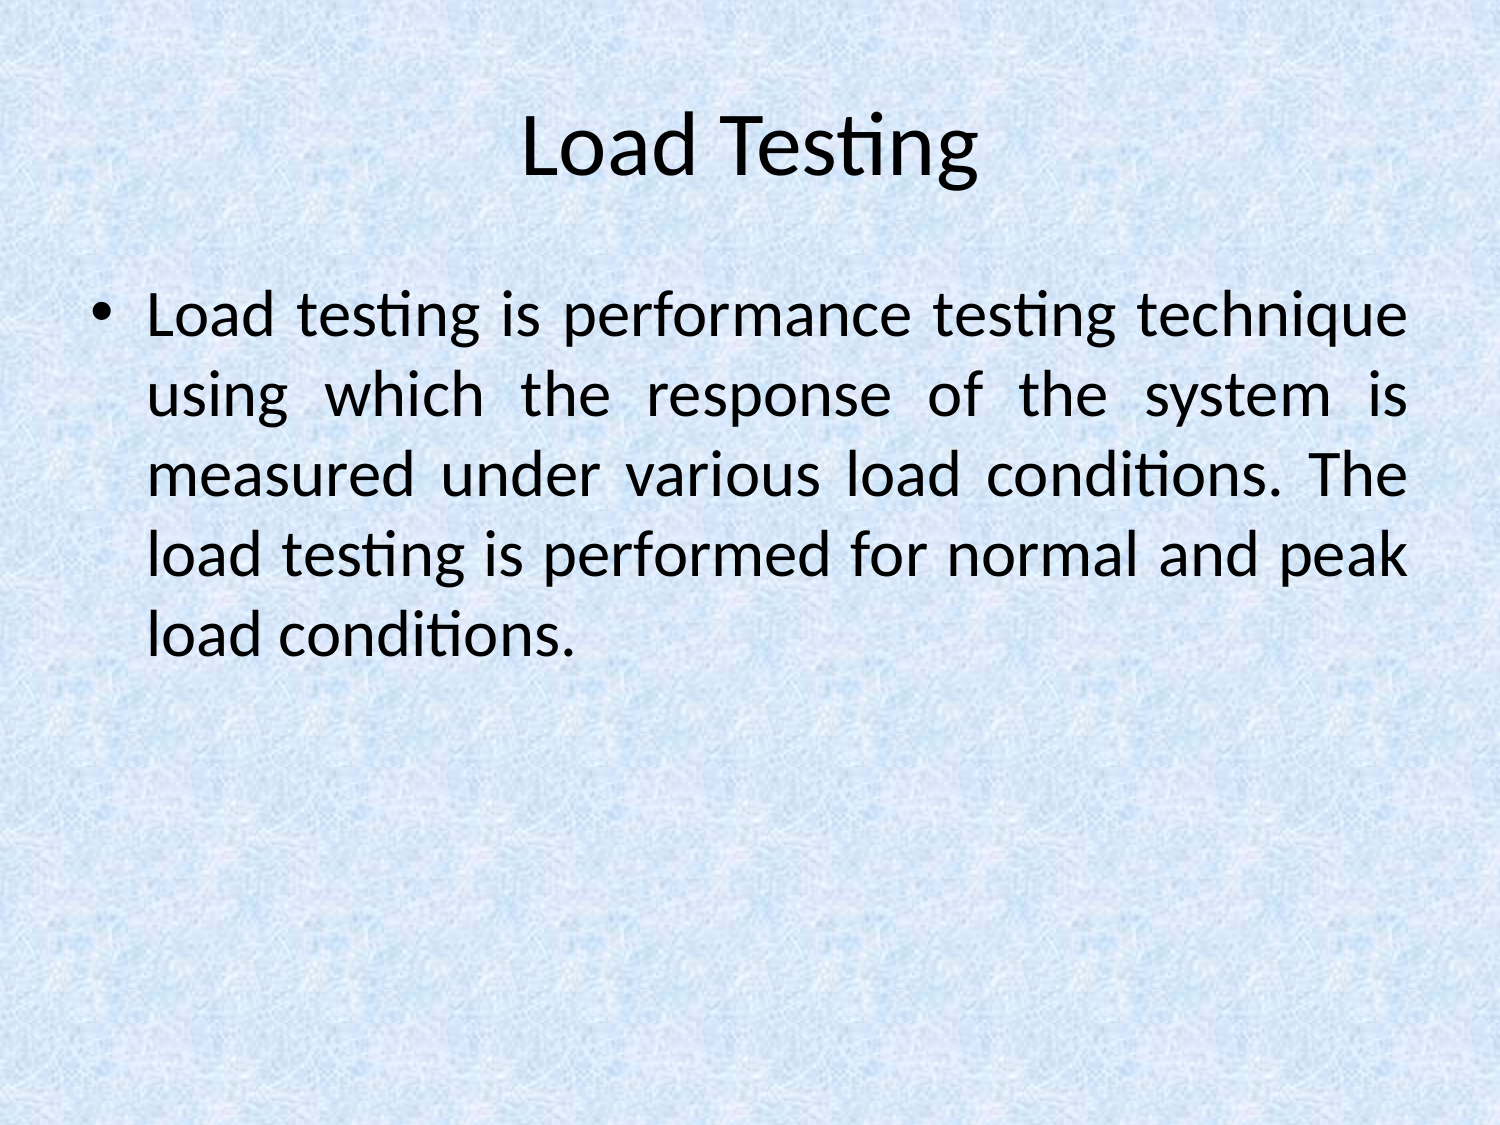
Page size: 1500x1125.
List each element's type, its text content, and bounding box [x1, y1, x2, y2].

list Load testing is performance testing technique using which the response of the system is measured under various load conditions. The load testing is performed for normal and peak load conditions. [75, 262, 1425, 1005]
picture [0, 0, 1500, 1125]
title Load Testing [75, 45, 1425, 233]
